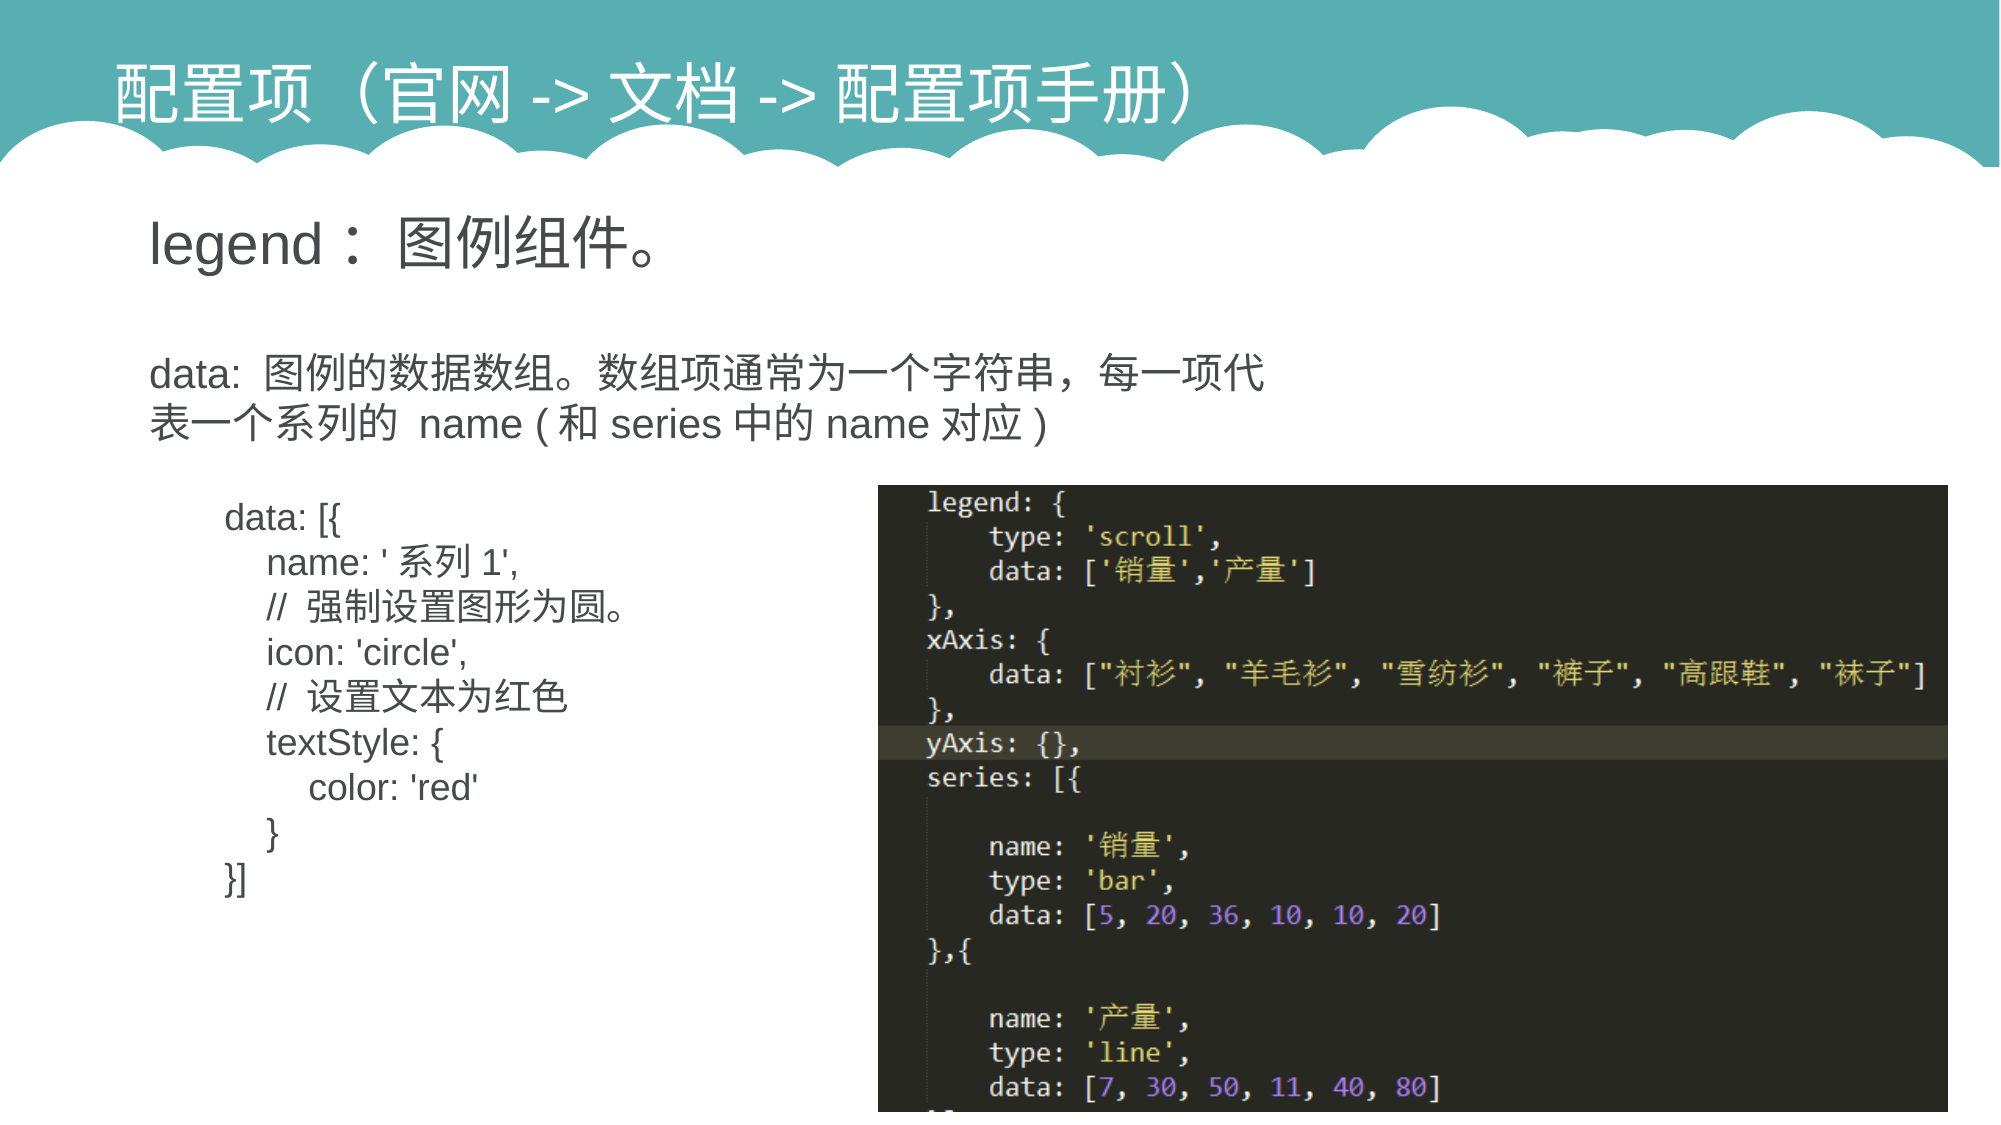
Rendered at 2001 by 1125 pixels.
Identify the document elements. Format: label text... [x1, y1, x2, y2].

text_box legend：图例组件。 data: 图例的数据数组。数组项通常为一个字符串，每一项代表一个系列的 name (和series中的name对应) [134, 199, 1314, 454]
text_box 配置项（官网->文档->配置项手册） [99, 44, 1279, 140]
text_box data: [{ name: '系列1', // 强制设置图形为圆。 icon: 'circle', // 设置文本为红色 textStyle: { color: 'red' } }] [209, 485, 627, 906]
picture [878, 485, 1948, 1112]
